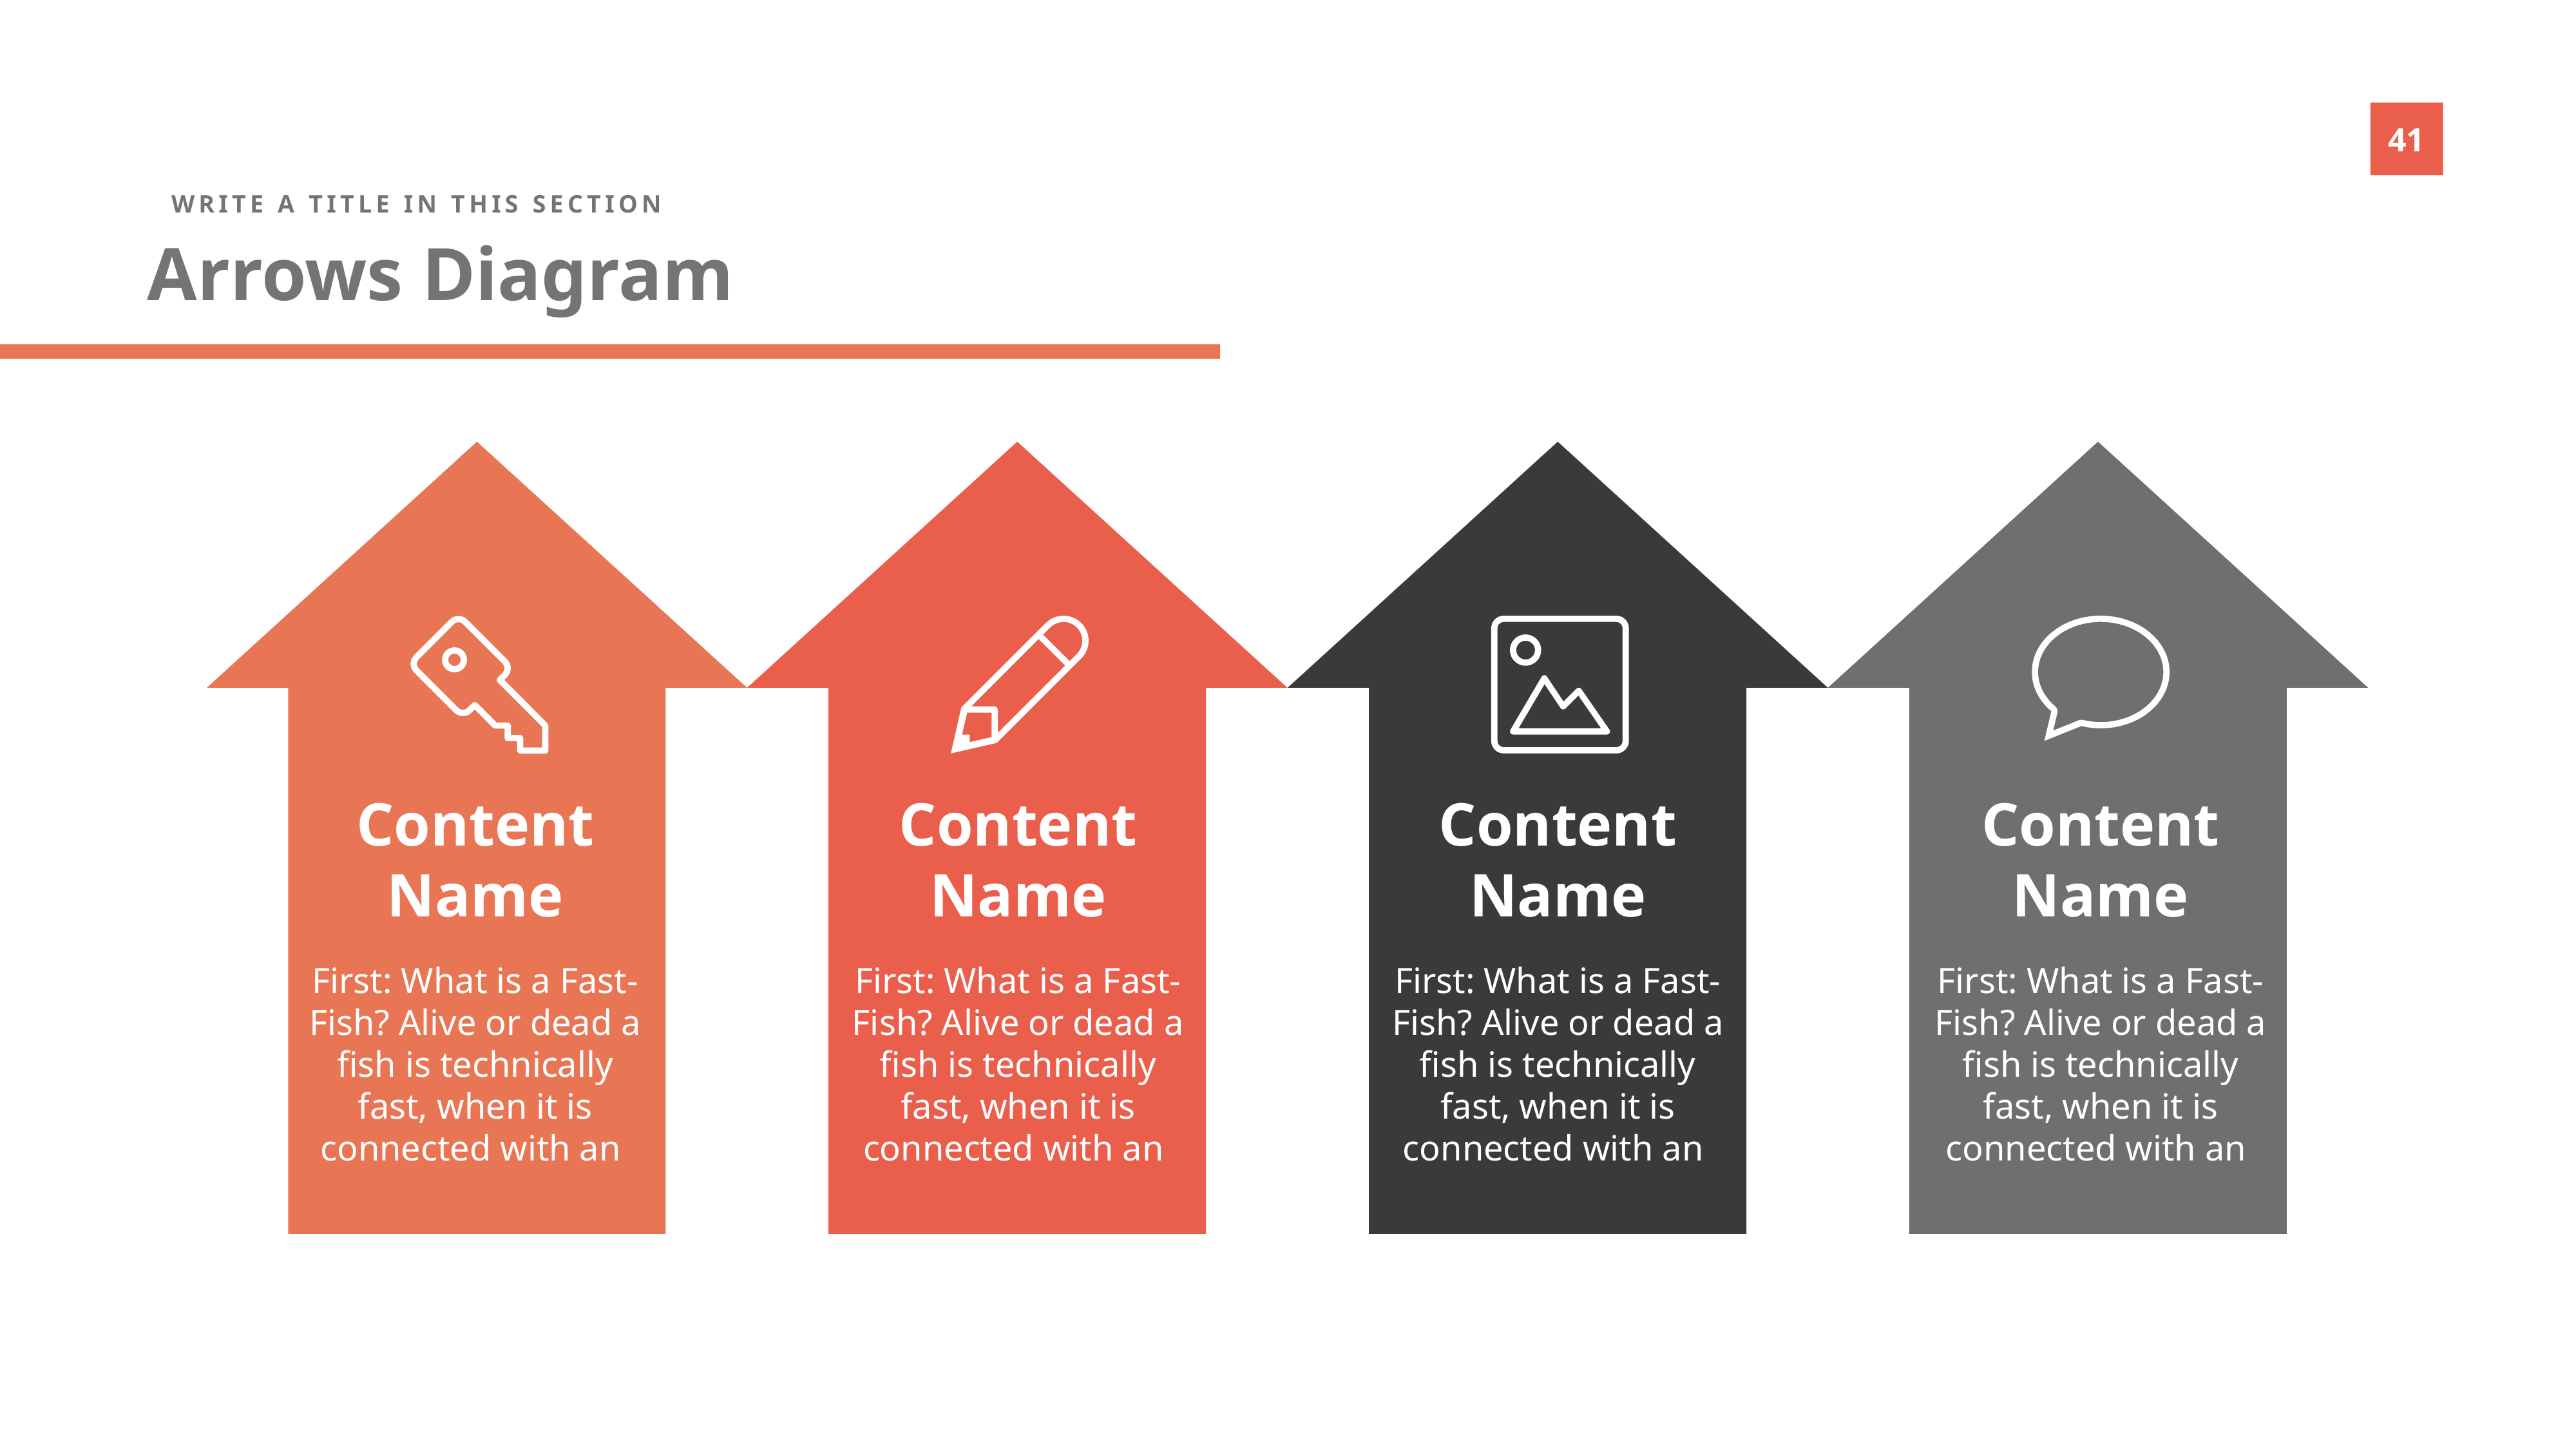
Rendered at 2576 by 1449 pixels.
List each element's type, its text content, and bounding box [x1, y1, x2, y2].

text_box [951, 616, 1089, 753]
text_box Content Name [834, 782, 1202, 933]
text_box Arrows Diagram [137, 223, 743, 320]
text_box Content Name [1374, 782, 1742, 933]
text_box First: What is a Fast-Fish? Alive or dead a fish is technically fast, when it is connected with an [292, 954, 659, 1173]
text_box First: What is a Fast-Fish? Alive or dead a fish is technically fast, when it is connected with an [1917, 954, 2284, 1173]
text_box [410, 616, 549, 754]
text_box [205, 441, 749, 1235]
text_box [1827, 441, 2369, 1235]
text_box WRITE A TITLE IN THIS SECTION [162, 184, 672, 223]
text_box [1491, 616, 1629, 753]
text_box [747, 441, 1288, 1235]
text_box [0, 343, 1221, 359]
text_box First: What is a Fast-Fish? Alive or dead a fish is technically fast, when it is connected with an [834, 954, 1202, 1173]
text_box [2032, 615, 2170, 741]
text_box Content Name [292, 782, 659, 933]
text_box [1286, 441, 1827, 1235]
text_box Content Name [1917, 782, 2284, 933]
text_box First: What is a Fast-Fish? Alive or dead a fish is technically fast, when it is connected with an [1374, 954, 1742, 1173]
